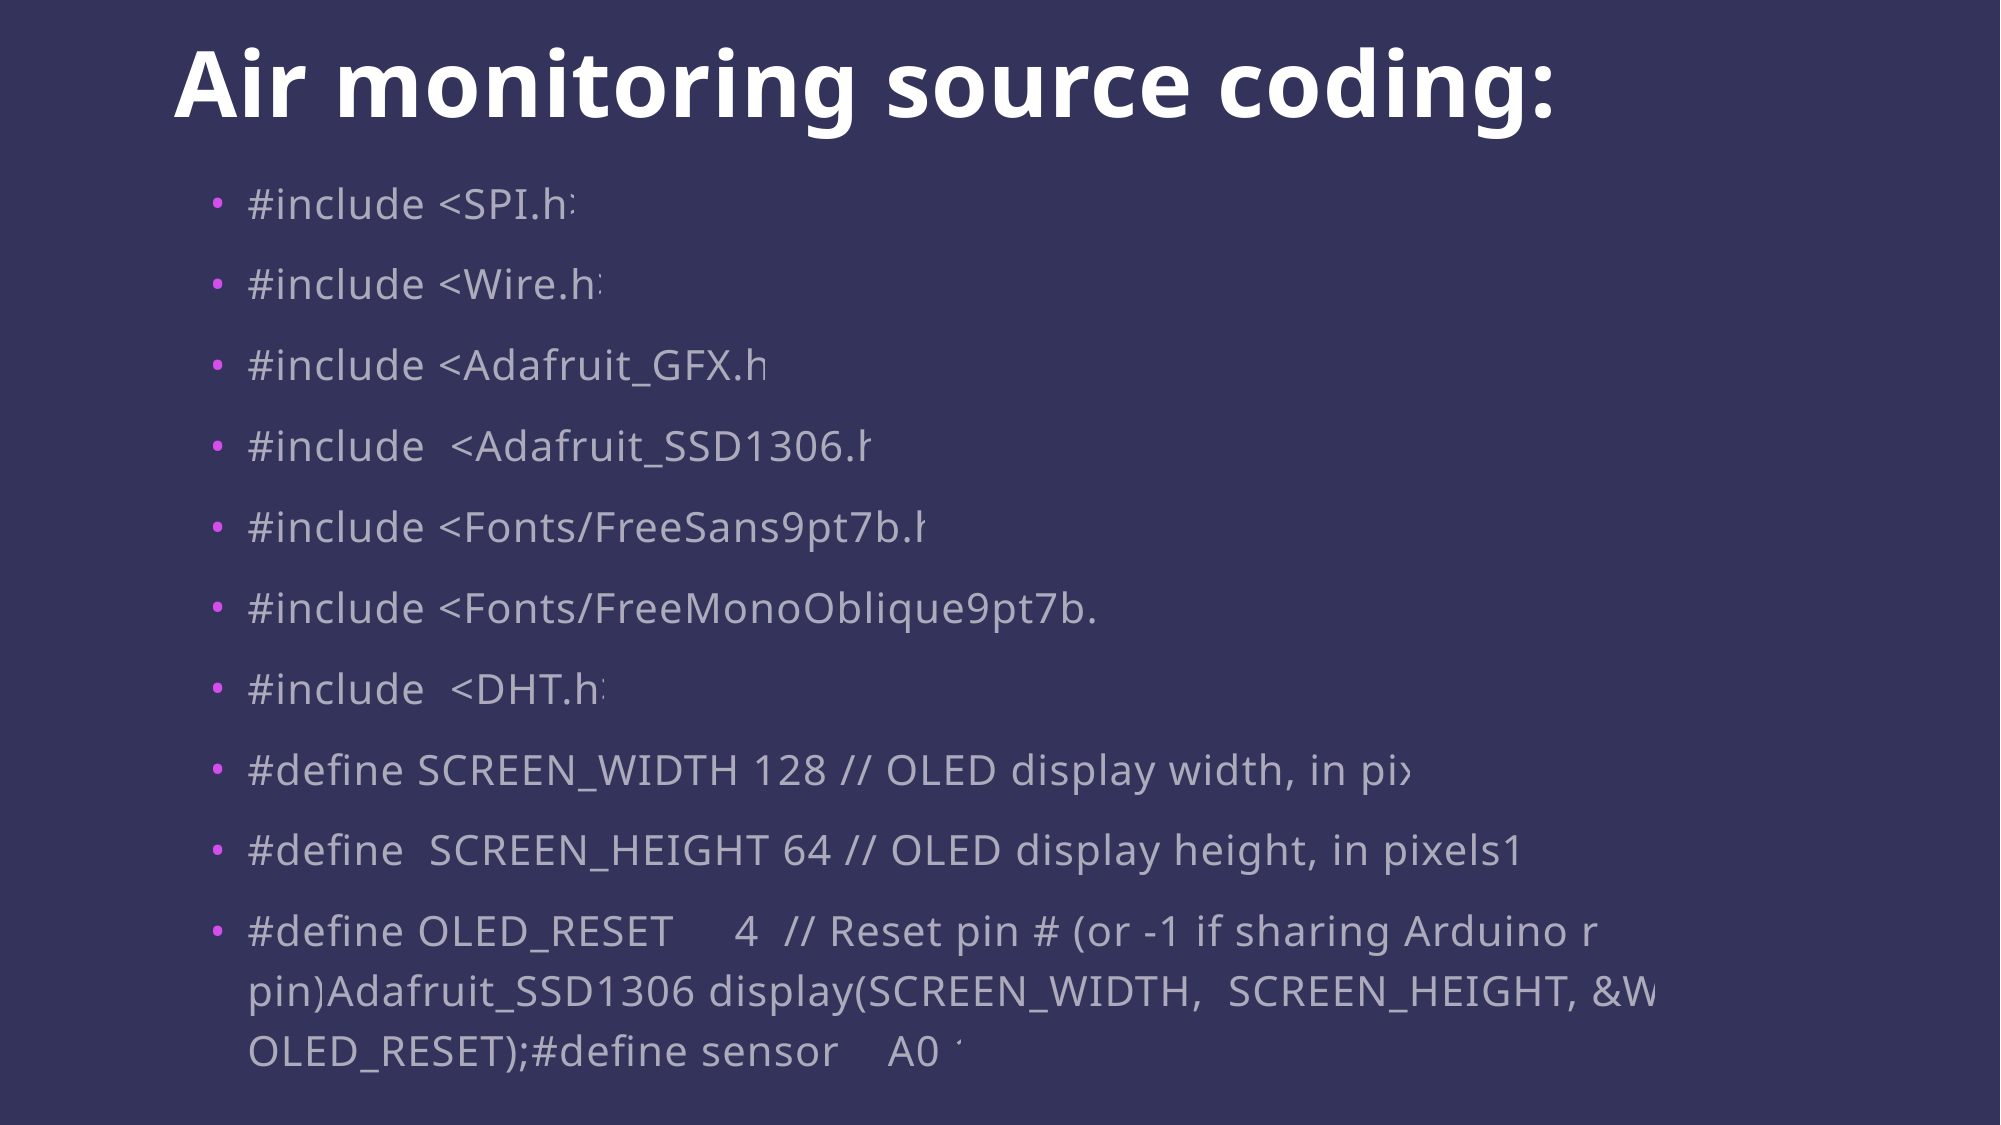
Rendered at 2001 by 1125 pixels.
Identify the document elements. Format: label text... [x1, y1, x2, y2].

title Air monitoring source coding: [156, 22, 1917, 150]
list #include <SPI.h> #include <Wire.h> #include <Adafruit_GFX.h> #include <Adafruit_SSD1306.h> #include <Fonts/FreeSans9pt7b.h> #include <Fonts/FreeMonoOblique9pt7b.h> #include <DHT.h> #define SCREEN_WIDTH 128 // OLED display width, in pixels #define SCREEN_HEIGHT 64 // OLED display height, in pixels1011 #define OLED_RESET 4 // Reset pin # (or -1 if sharing Arduino reset pin)Adafruit_SSD1306 display(SCREEN_WIDTH, SCREEN_HEIGHT, &Wire, OLED_RESET);#define sensor A0 15 [191, 149, 1952, 1055]
